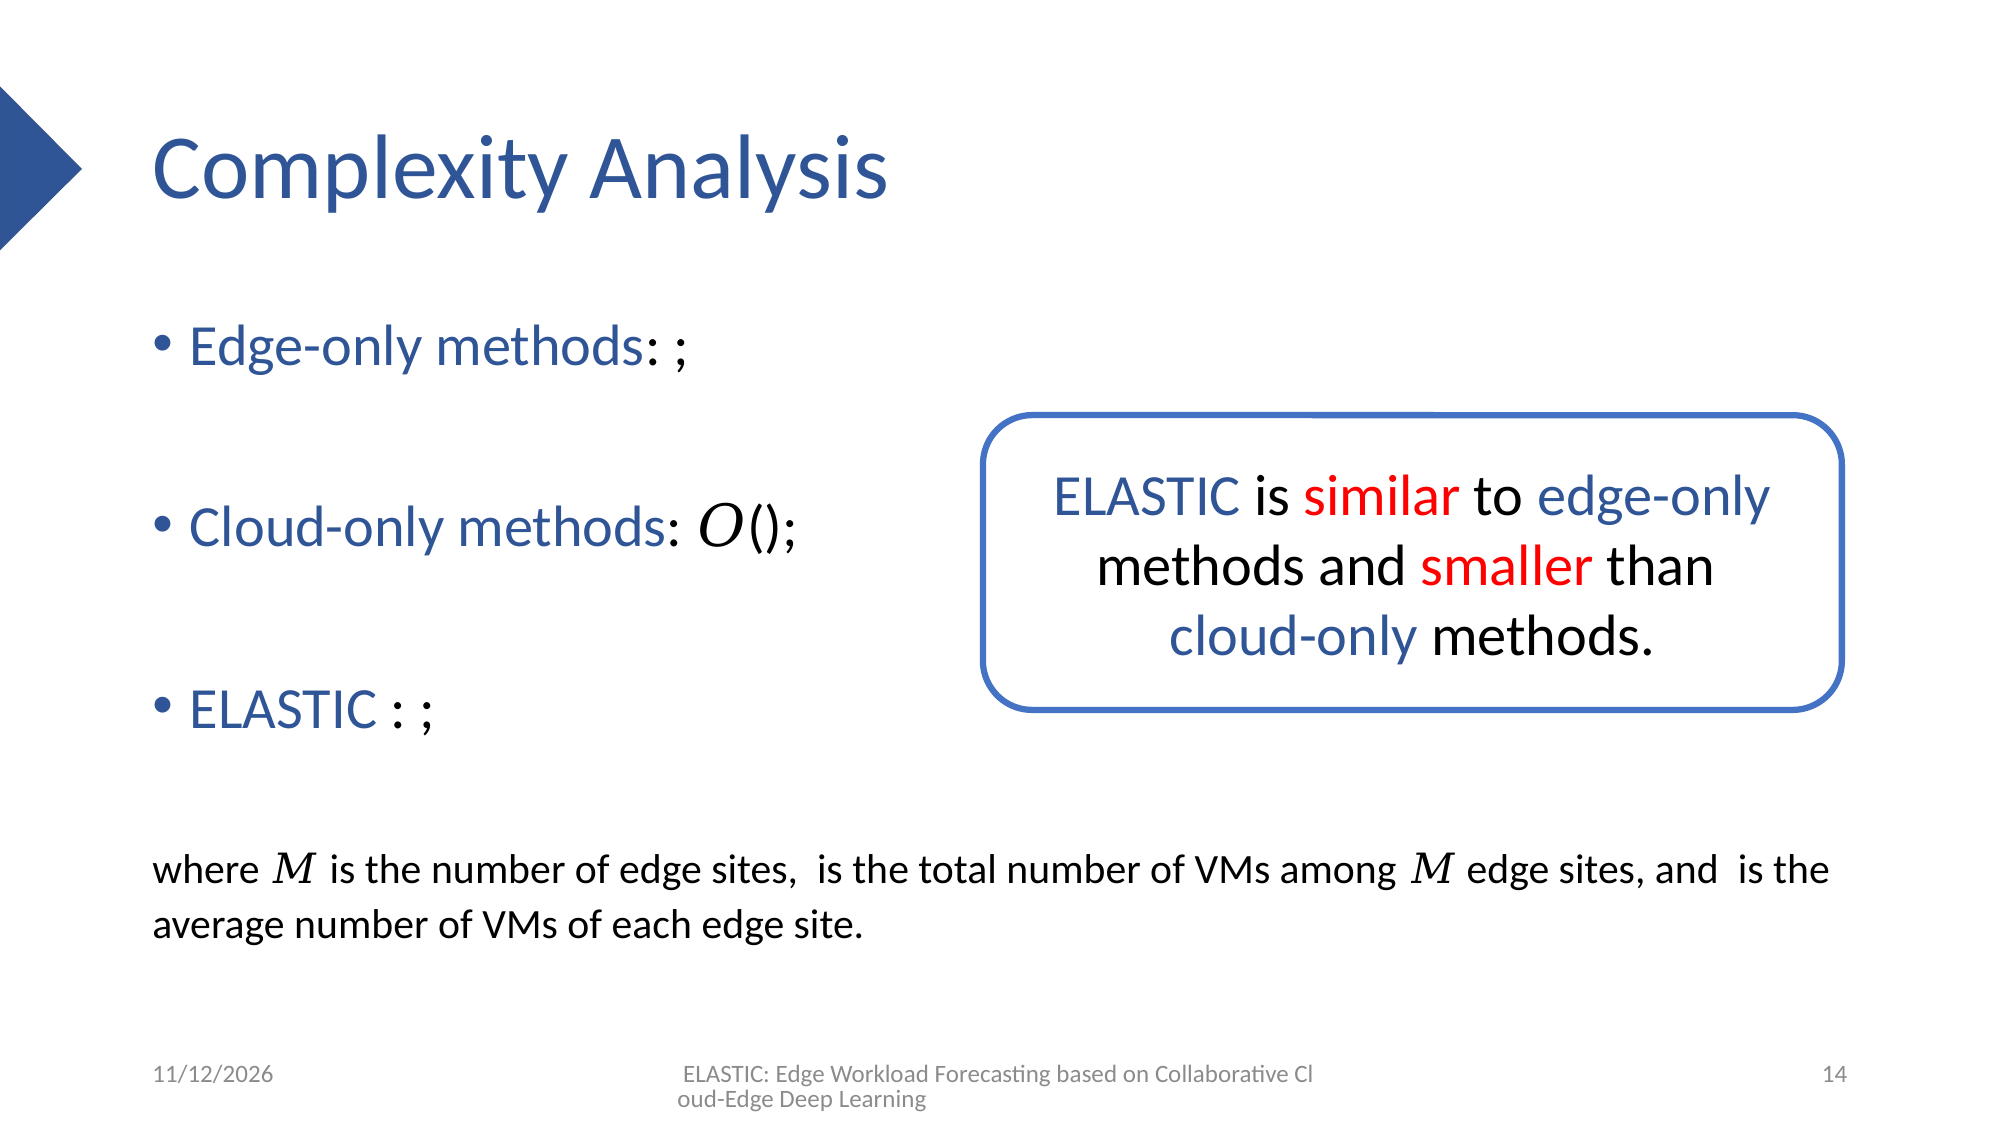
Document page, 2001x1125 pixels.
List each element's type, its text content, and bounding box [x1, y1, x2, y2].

slide_number 14 [1412, 1042, 1863, 1103]
footer ELASTIC: Edge Workload Forecasting based on Collaborative Cloud-Edge Deep Learning [662, 1042, 1338, 1103]
text_box ELASTIC is similar to edge-only methods and smaller than cloud-only methods. [981, 414, 1843, 711]
title Complexity Analysis [137, 59, 1863, 278]
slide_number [137, 1042, 588, 1103]
